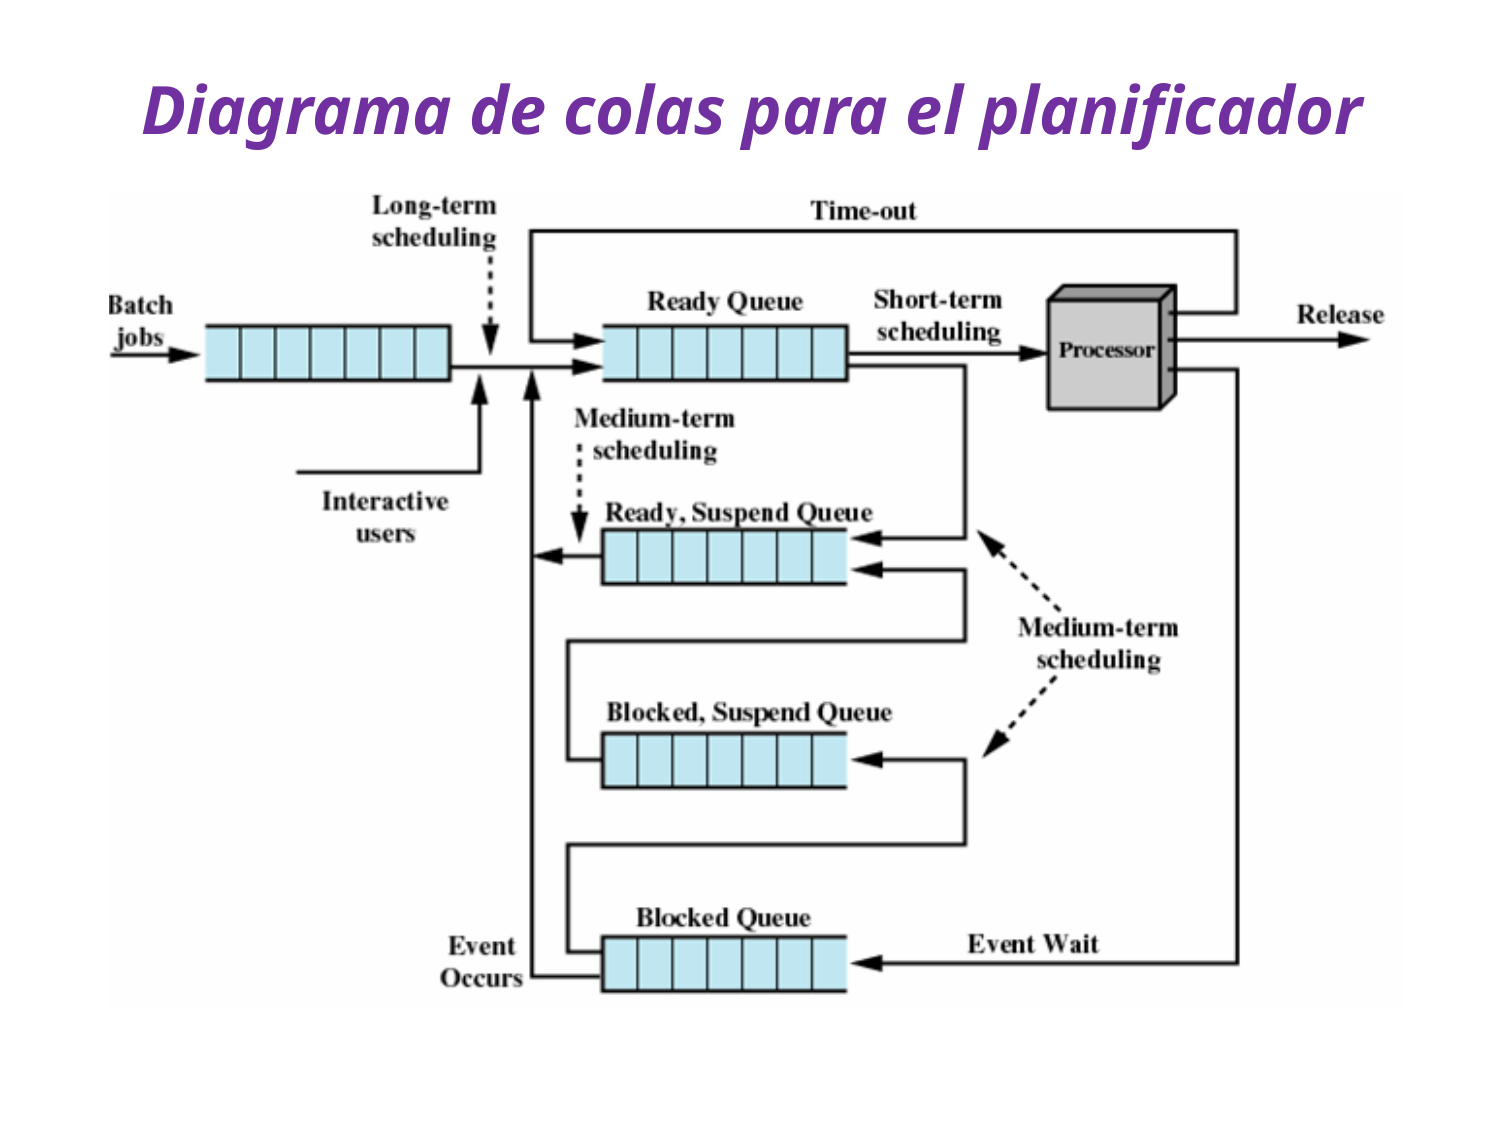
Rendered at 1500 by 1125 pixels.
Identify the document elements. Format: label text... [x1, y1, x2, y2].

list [108, 190, 1403, 1011]
title Diagrama de colas para el planificador [60, 60, 1445, 156]
